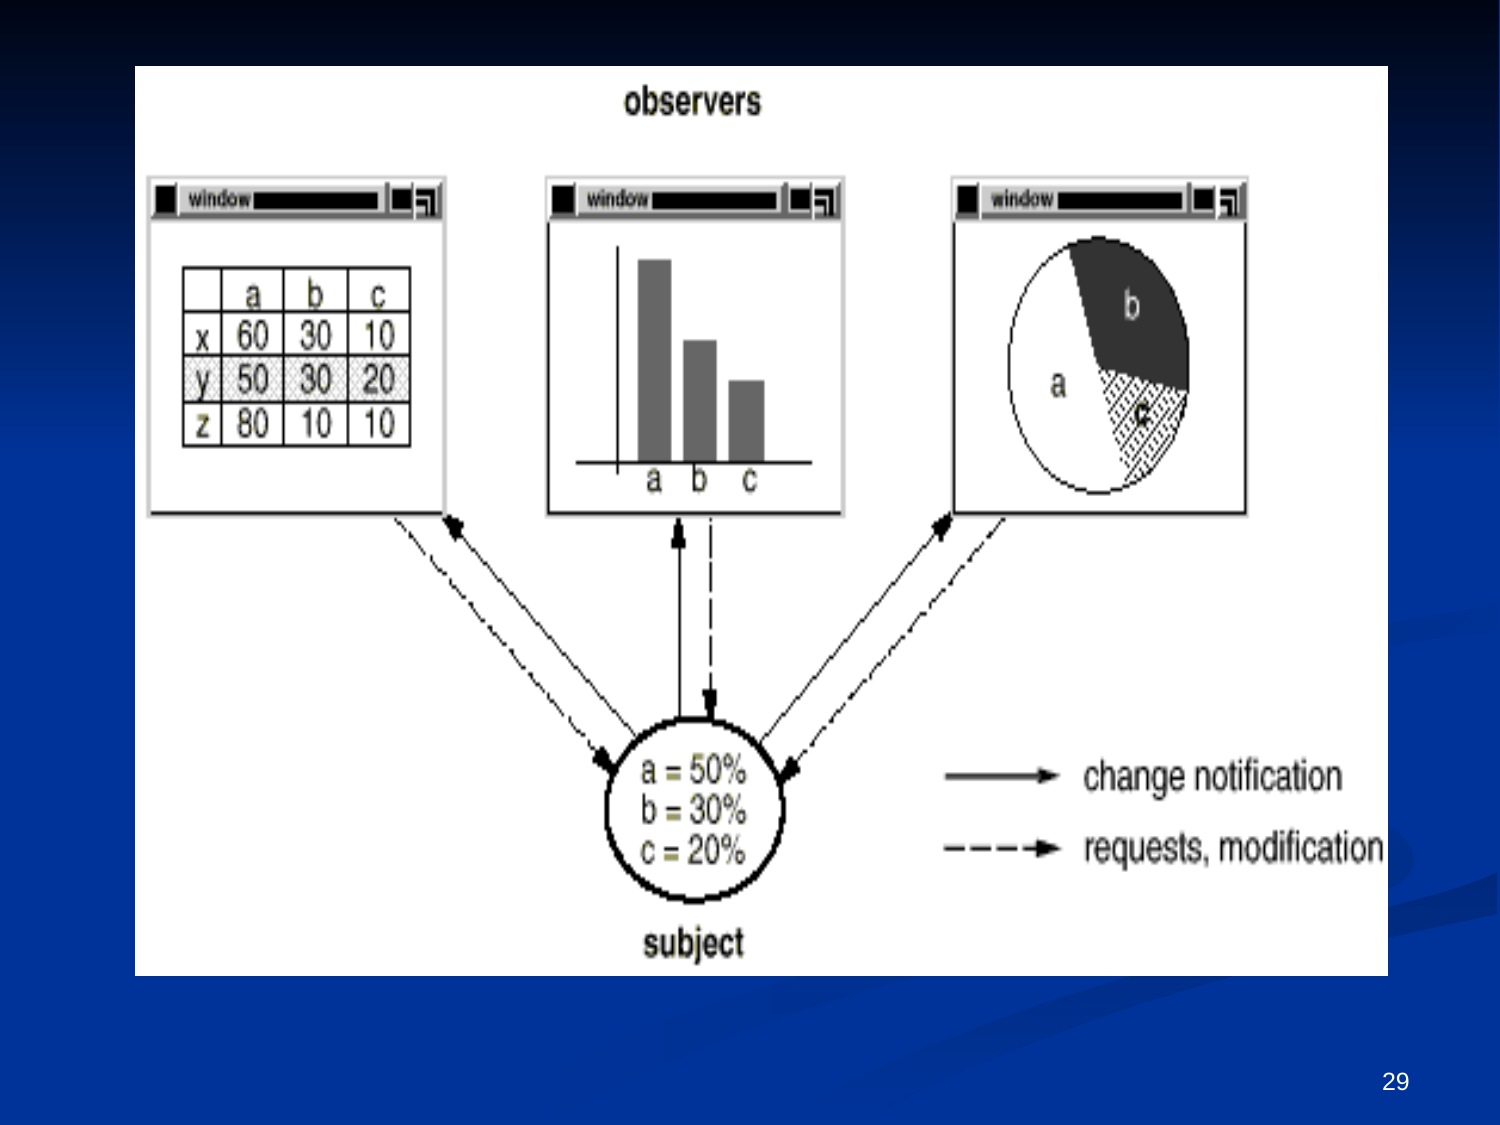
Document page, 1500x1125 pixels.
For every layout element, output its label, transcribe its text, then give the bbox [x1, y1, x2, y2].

picture [135, 66, 1388, 977]
slide_number 29 [1074, 1024, 1426, 1104]
